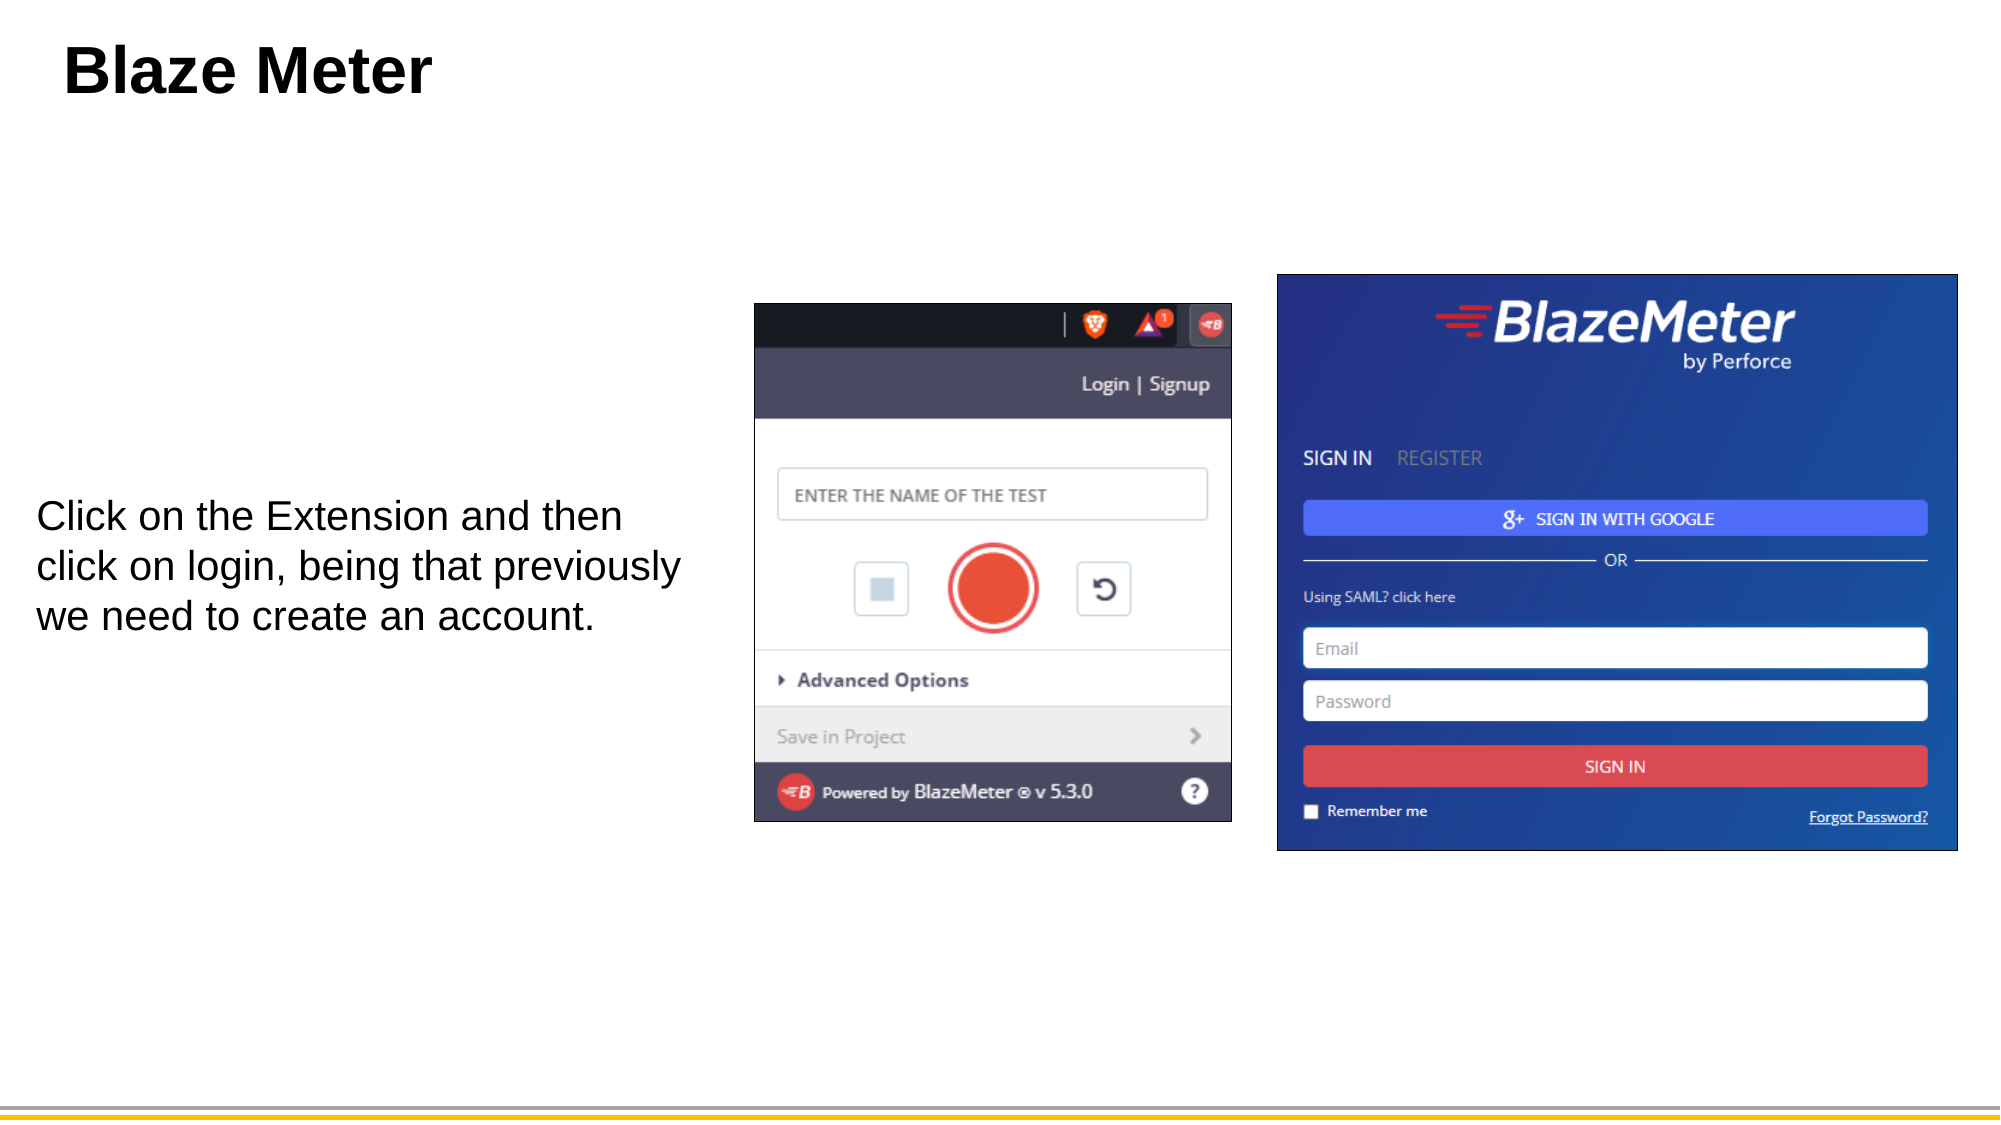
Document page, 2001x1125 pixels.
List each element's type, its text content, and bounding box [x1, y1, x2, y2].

text_box Click on the Extension and then click on login, being that previously we need to create an account. [34, 487, 691, 640]
text_box Blaze Meter [29, 25, 466, 108]
picture [754, 303, 1232, 822]
picture [1277, 274, 1958, 851]
